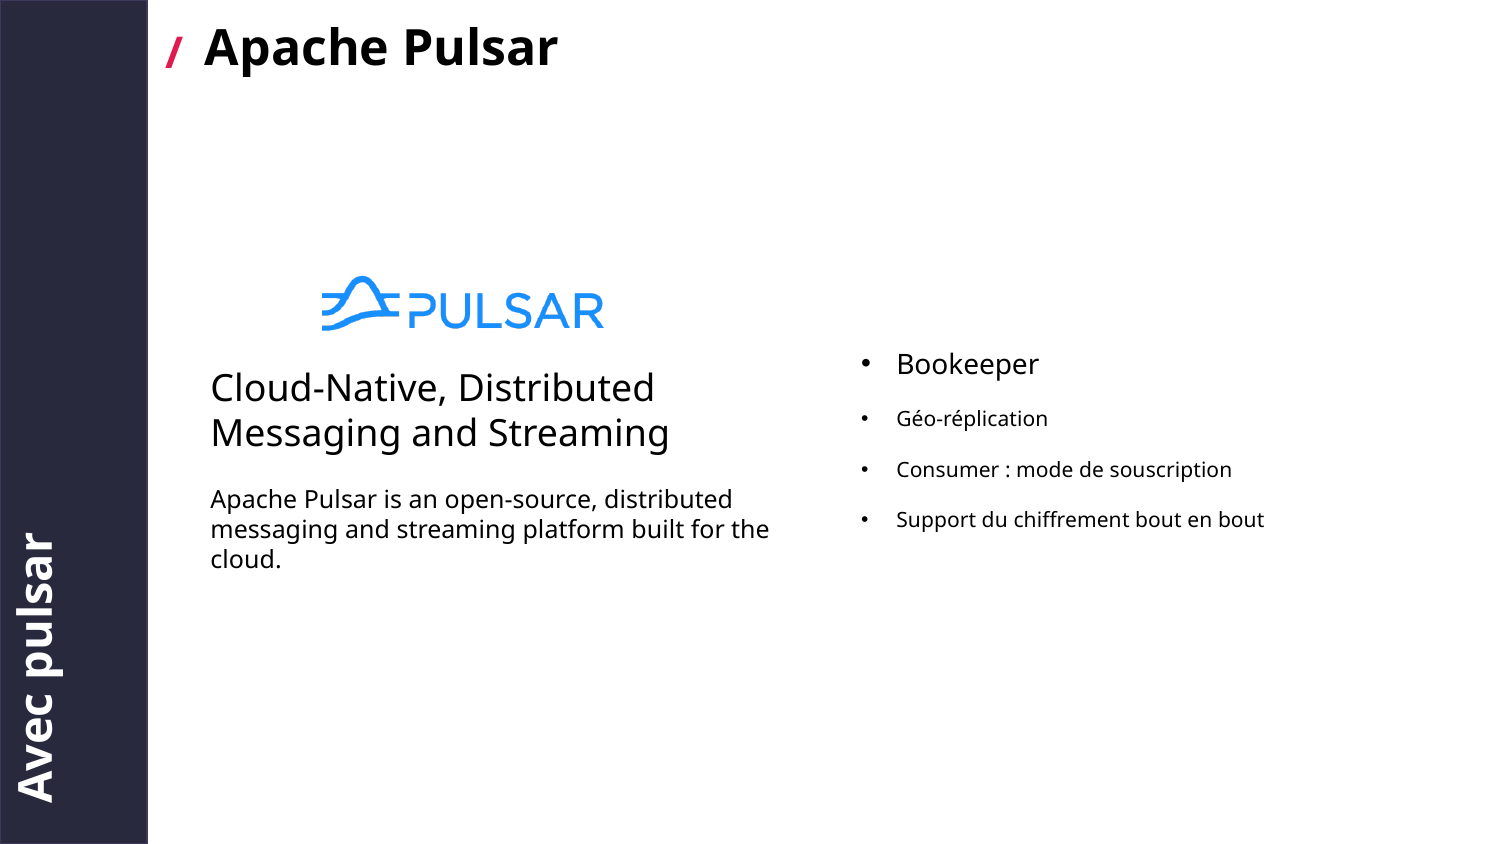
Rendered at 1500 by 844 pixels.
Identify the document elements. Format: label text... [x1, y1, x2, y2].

text_box Cloud-Native, Distributed Messaging and Streaming Apache Pulsar is an open-source, distributed messaging and streaming platform built for the cloud. [195, 356, 799, 581]
text_box Avec pulsar [0, 341, 69, 819]
title Apache Pulsar [189, 0, 1484, 99]
picture [322, 275, 604, 341]
text_box Bookeeper Géo-réplication Consumer : mode de souscription Support du chiffrement bout en bout [846, 305, 1480, 540]
